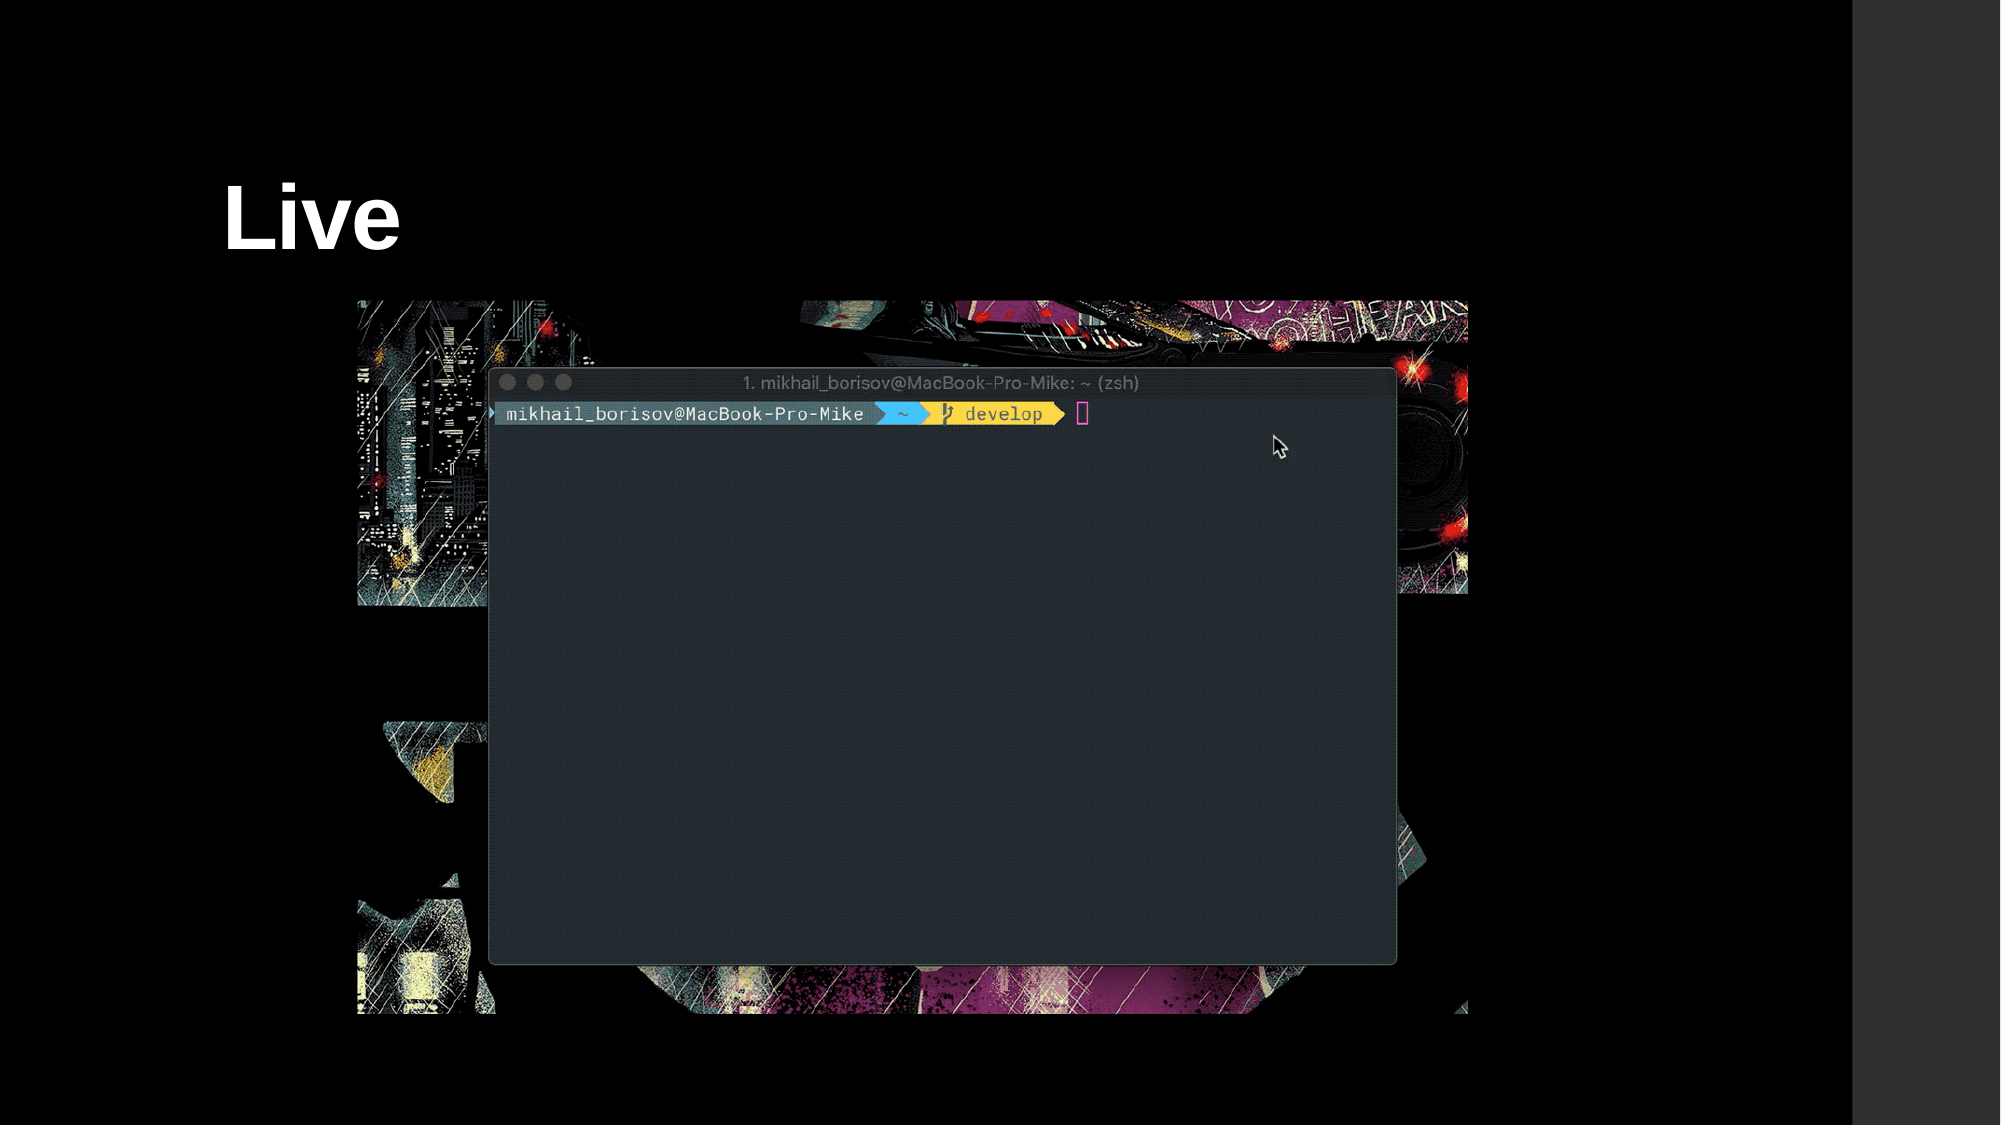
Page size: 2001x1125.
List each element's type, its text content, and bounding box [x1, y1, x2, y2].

title Live [206, 60, 1797, 278]
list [356, 299, 1468, 1015]
